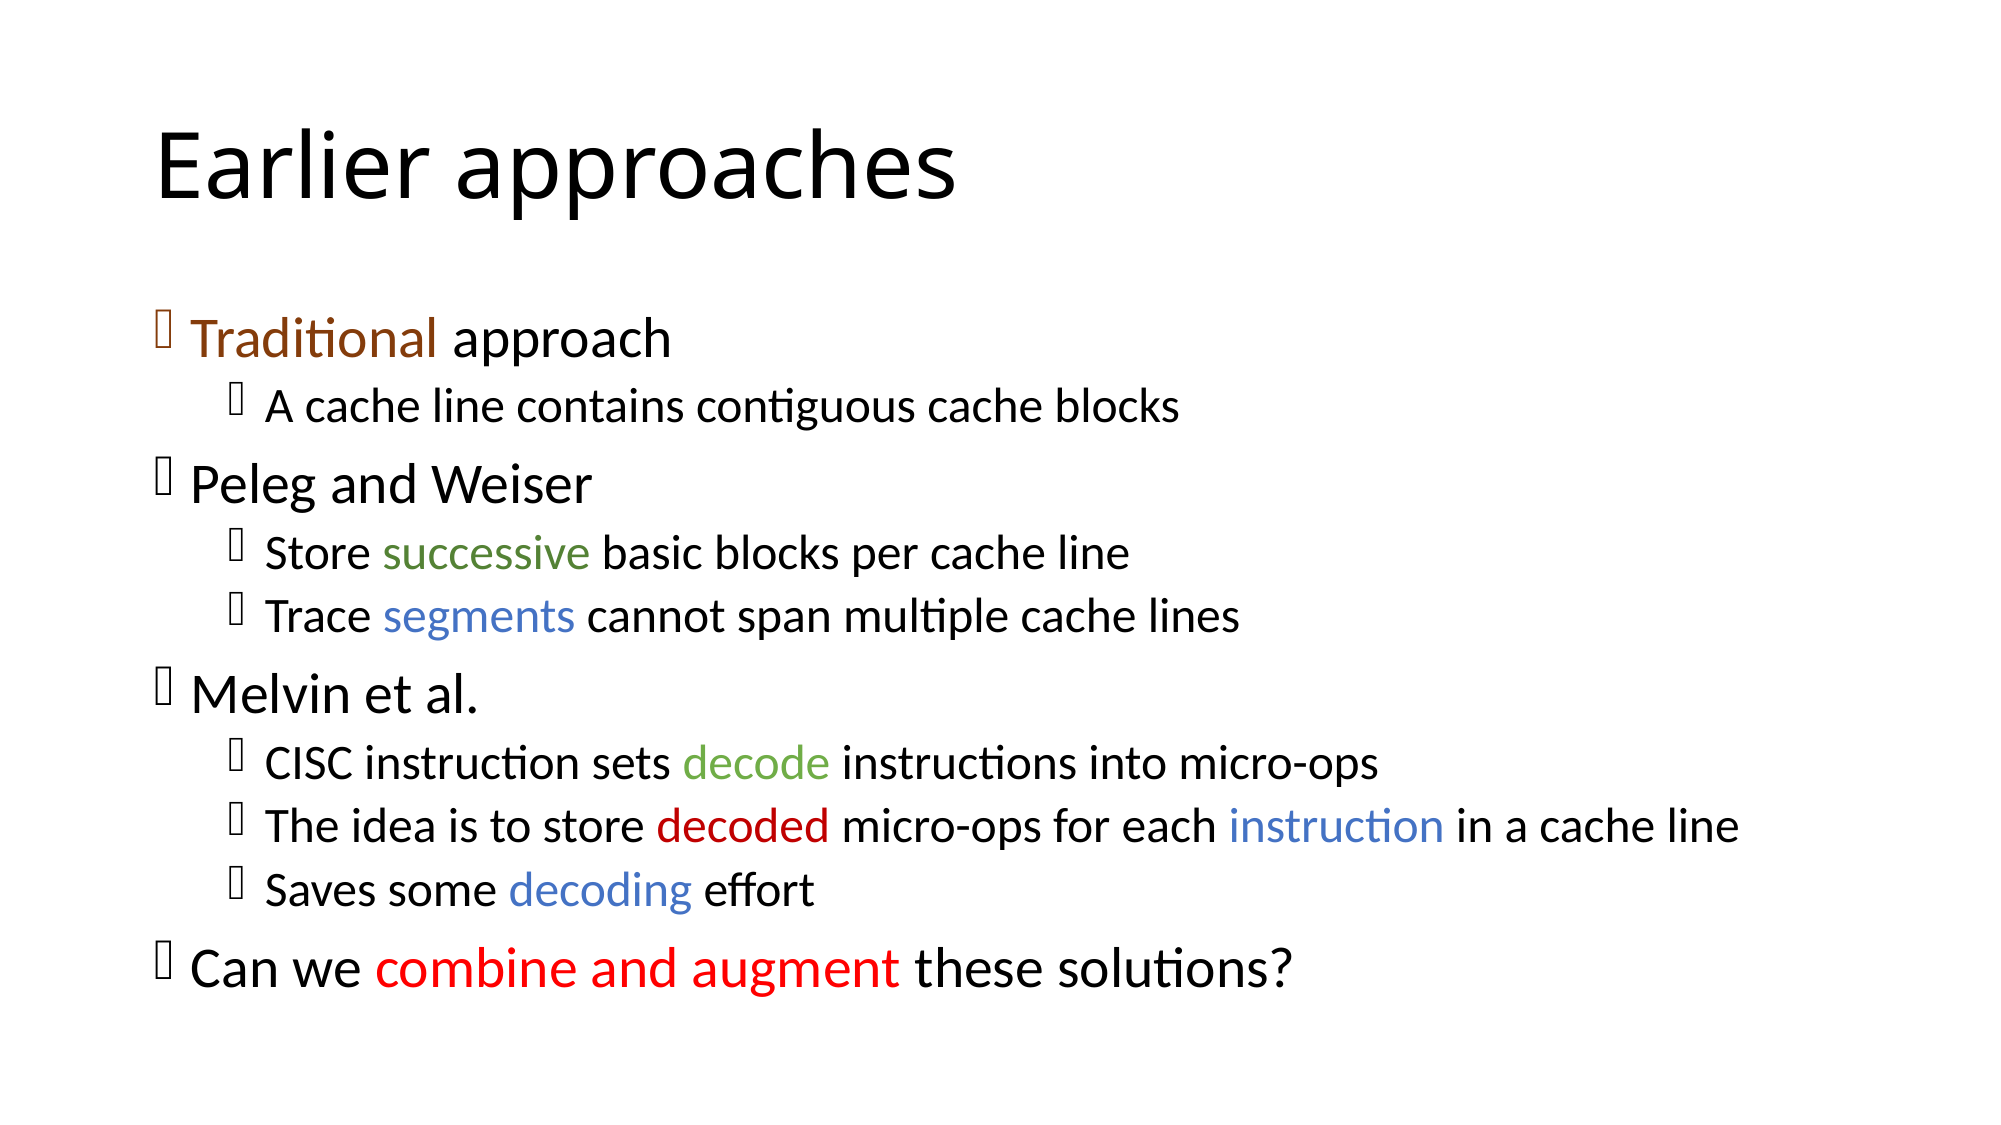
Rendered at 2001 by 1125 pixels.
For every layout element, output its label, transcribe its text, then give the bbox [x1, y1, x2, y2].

title Earlier approaches [138, 60, 1864, 278]
list Traditional approach A cache line contains contiguous cache blocks Peleg and Weiser Store successive basic blocks per cache line Trace segments cannot span multiple cache lines Melvin et al. CISC instruction sets decode instructions into micro-ops The idea is to store decoded micro-ops for each instruction in a cache line Saves some decoding effort Can we combine and augment these solutions? [138, 299, 1864, 1014]
